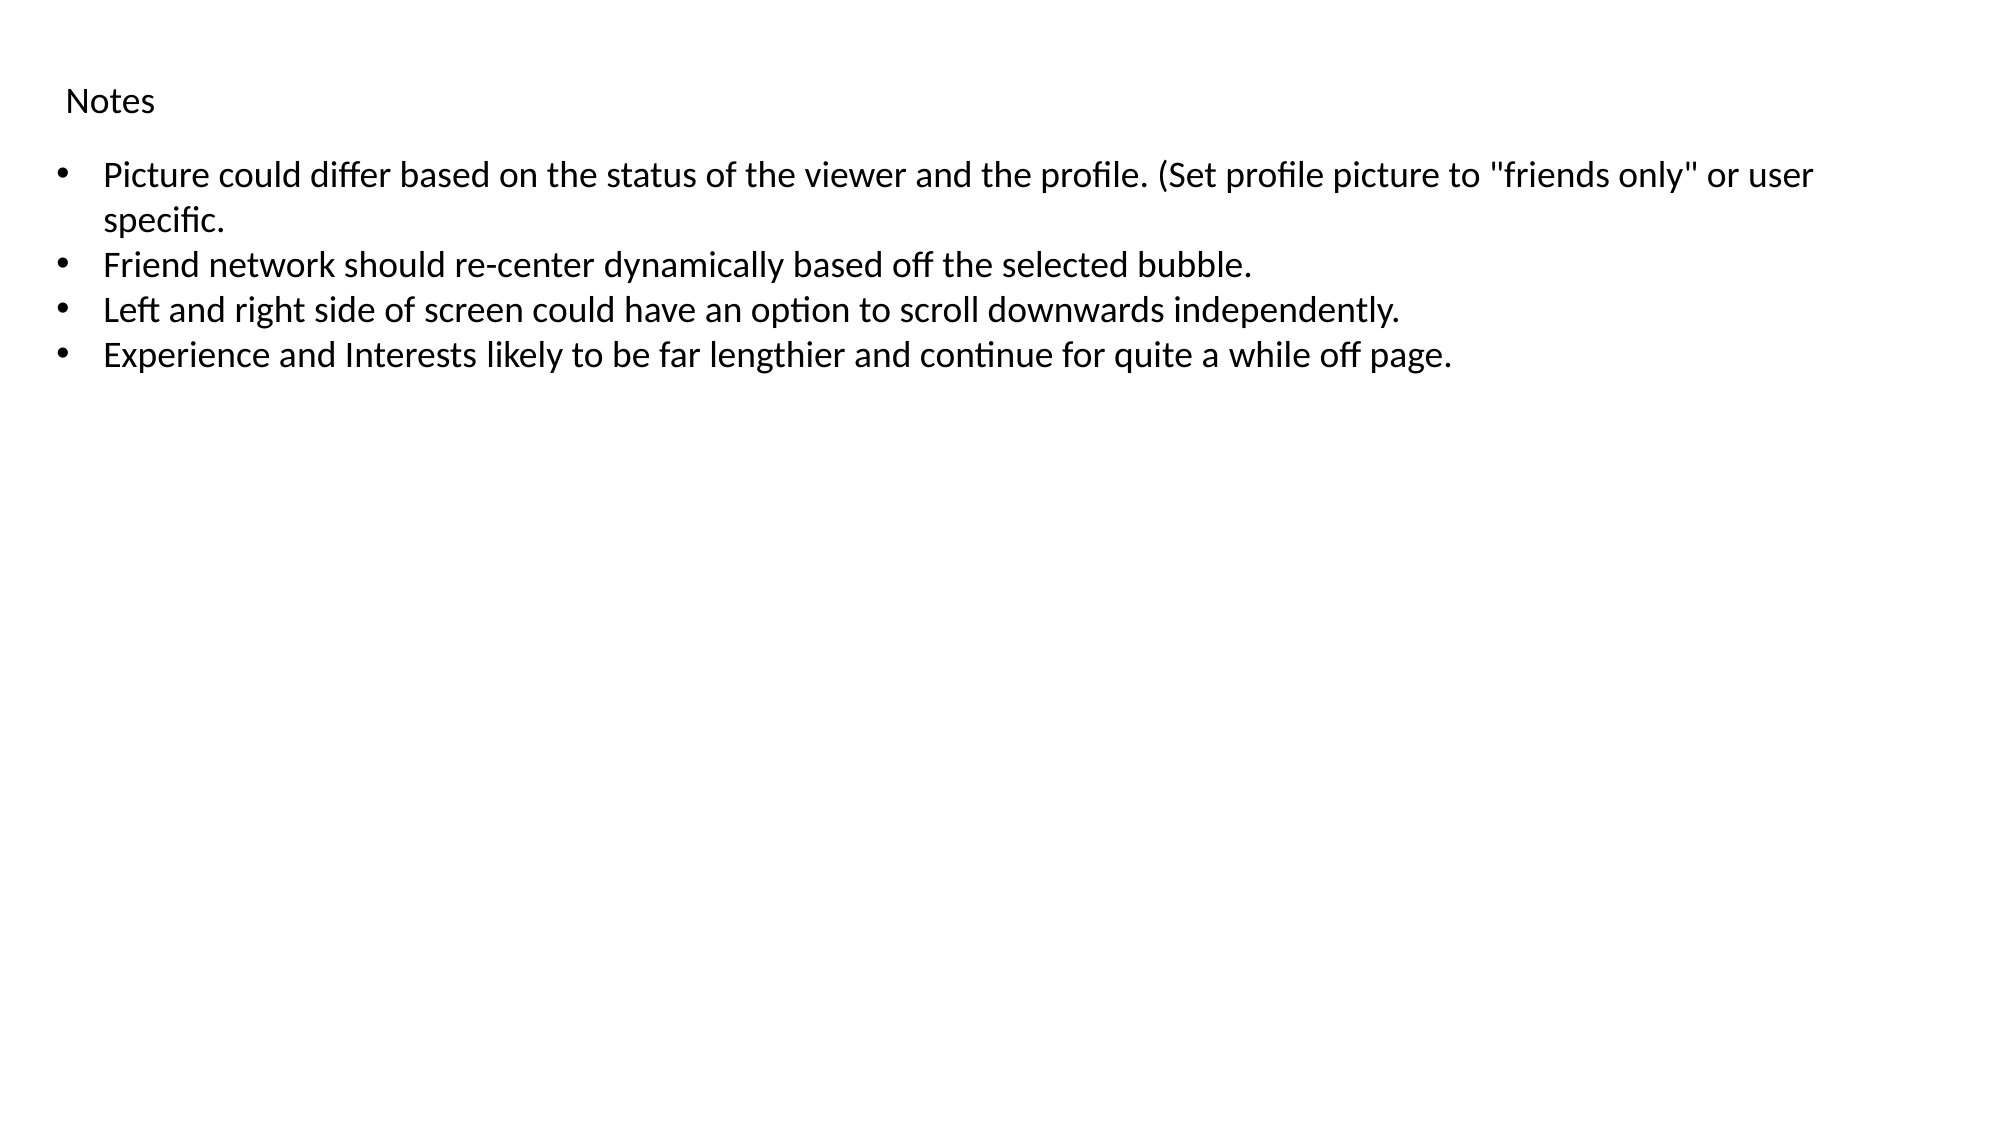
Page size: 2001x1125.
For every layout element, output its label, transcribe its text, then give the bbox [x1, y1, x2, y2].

text_box Picture could differ based on the status of the viewer and the profile. (Set profile picture to "friends only" or user specific. Friend network should re-center dynamically based off the selected bubble. Left and right side of screen could have an option to scroll downwards independently. Experience and Interests likely to be far lengthier and continue for quite a while off page. [41, 142, 1898, 428]
text_box Notes [50, 69, 501, 129]
